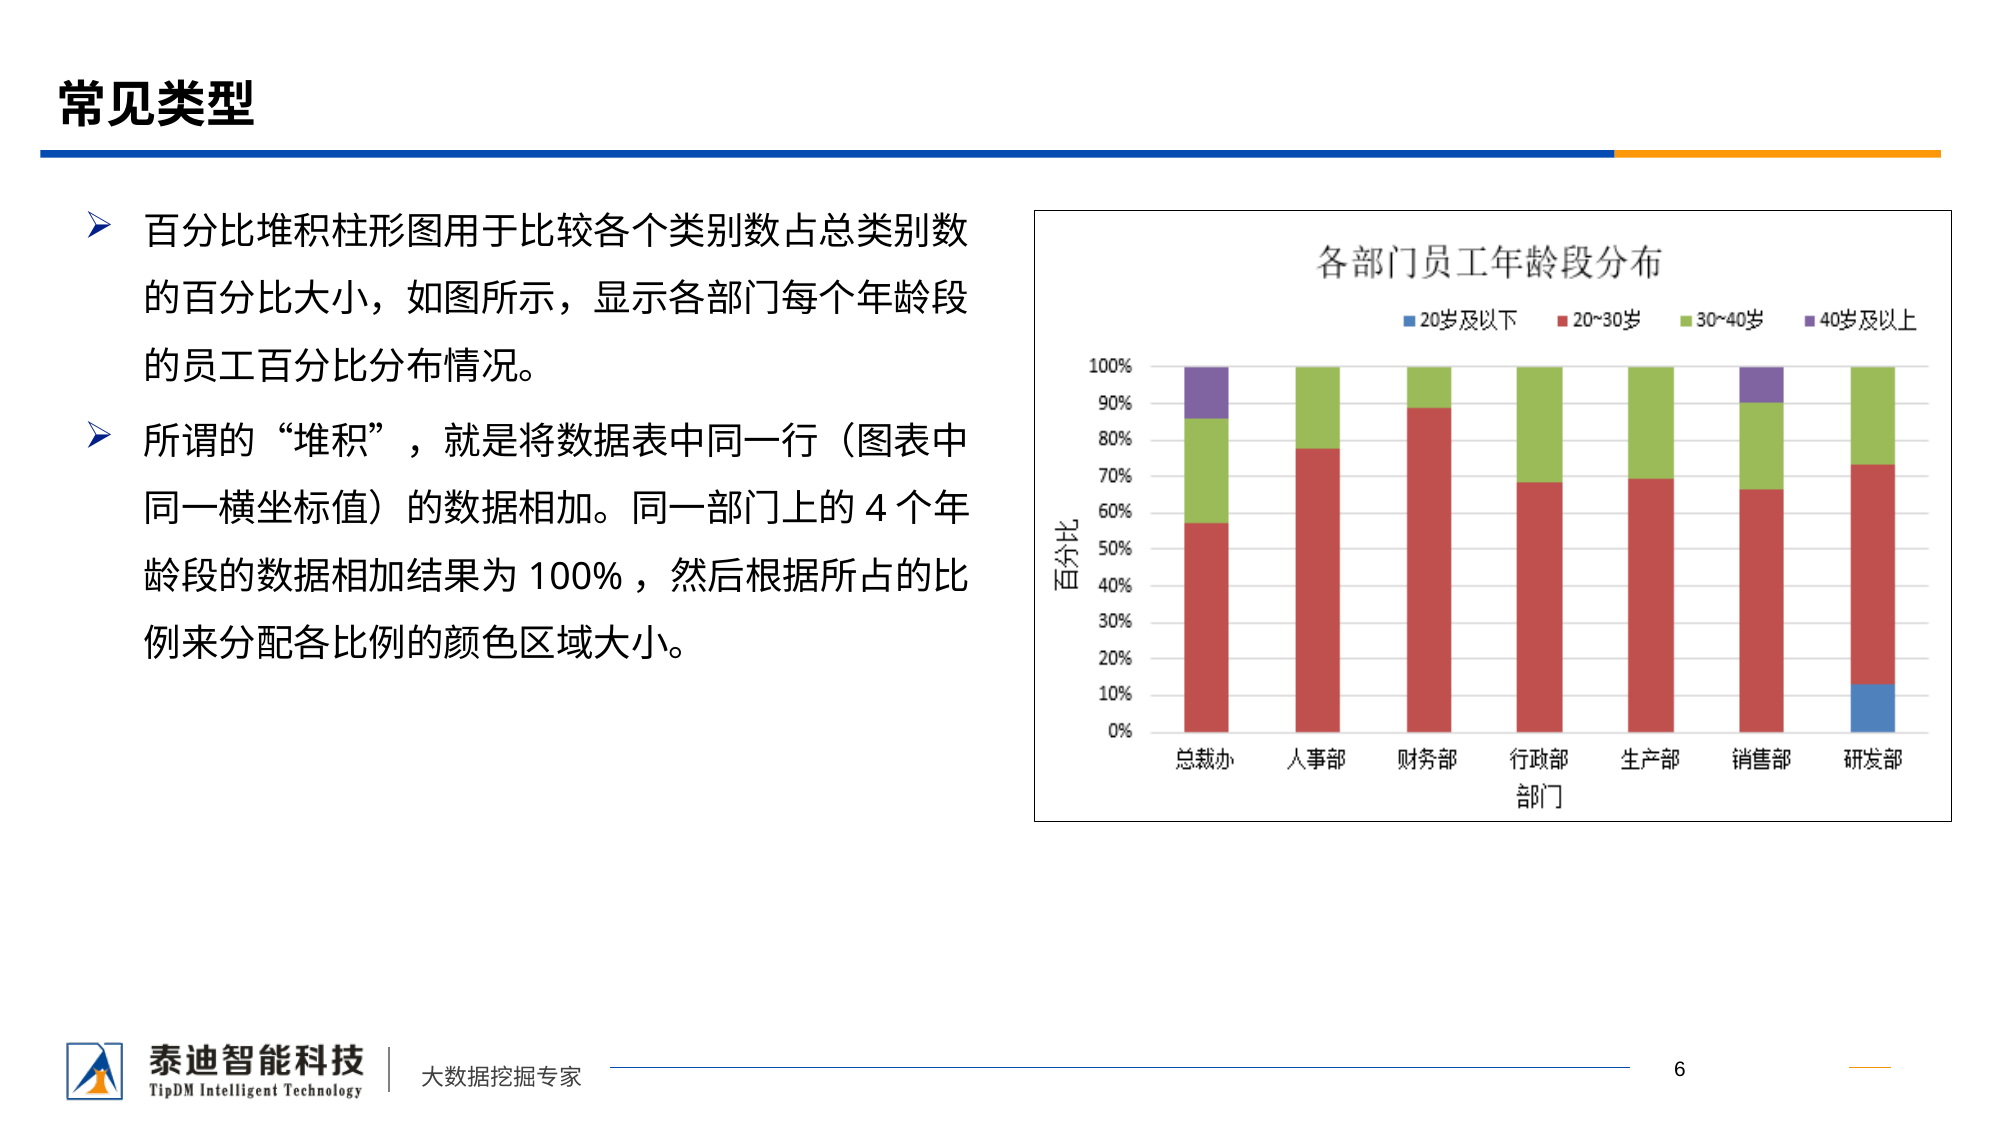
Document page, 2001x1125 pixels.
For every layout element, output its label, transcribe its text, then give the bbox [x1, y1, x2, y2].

picture [62, 1028, 368, 1107]
picture [1034, 210, 1951, 821]
list 百分比堆积柱形图用于比较各个类别数占总类别数的百分比大小，如图所示，显示各部门每个年龄段的员工百分比分布情况。 所谓的“堆积”，就是将数据表中同一行（图表中同一横坐标值）的数据相加。同一部门上的4个年龄段的数据相加结果为100%，然后根据所占的比例来分配各比例的颜色区域大小。 [69, 176, 1000, 1003]
title 常见类型 [41, 58, 1842, 146]
